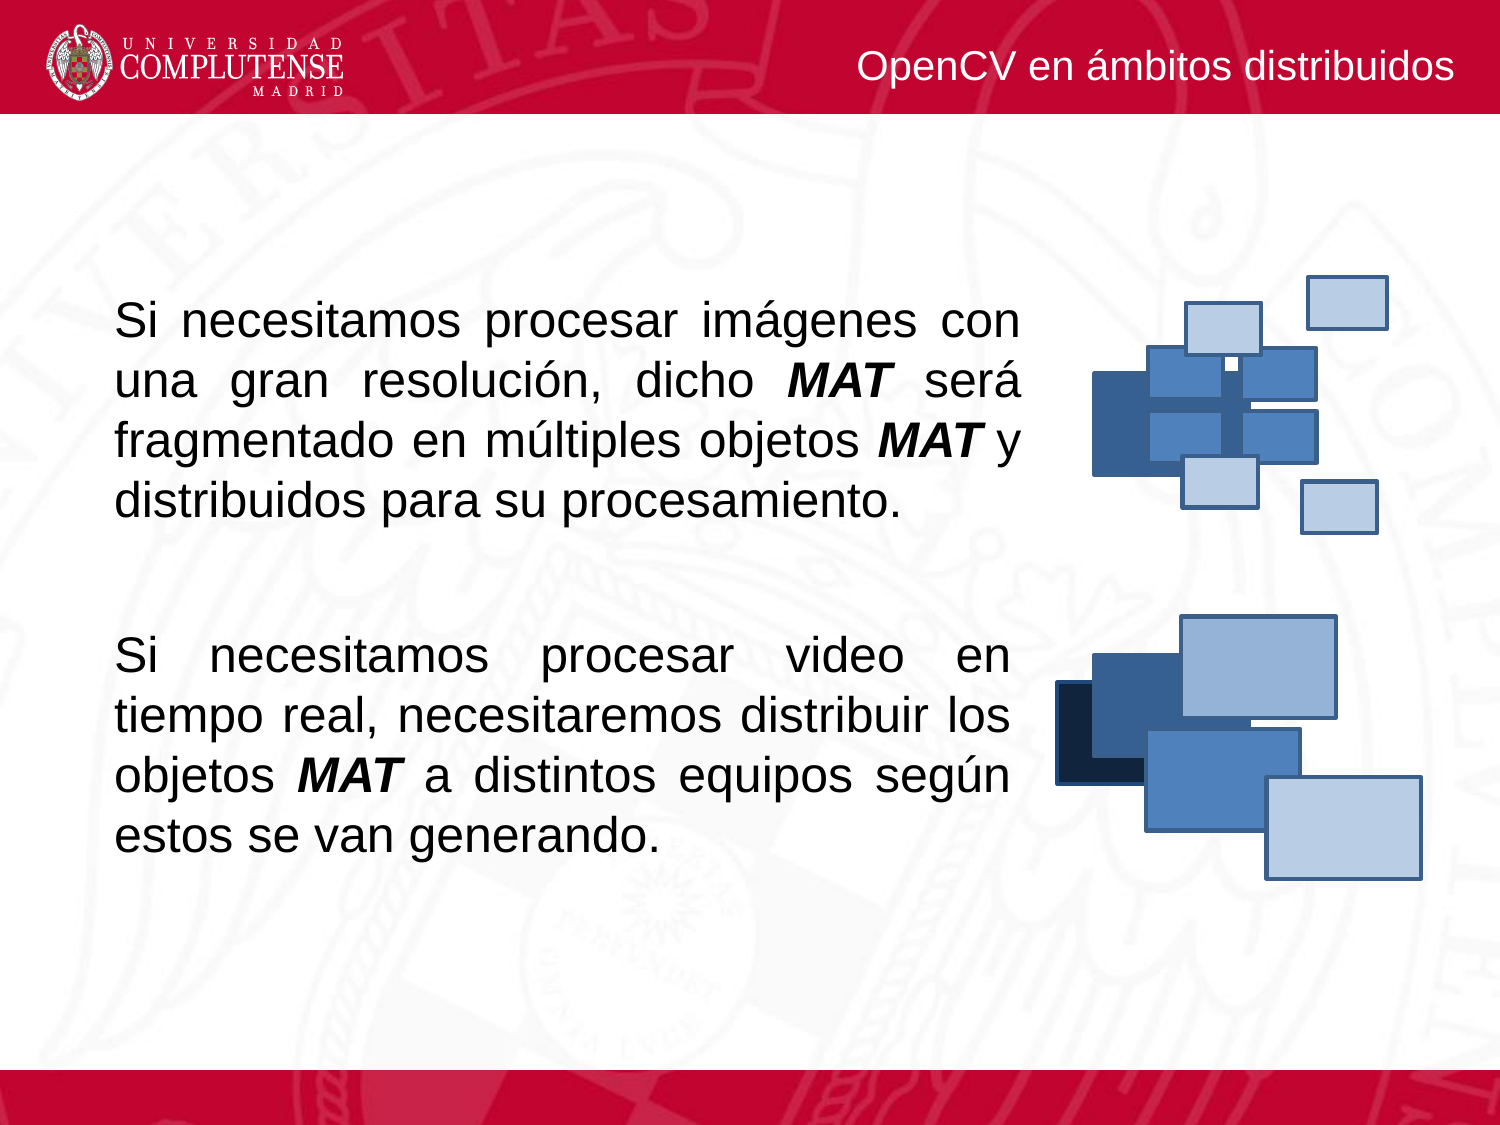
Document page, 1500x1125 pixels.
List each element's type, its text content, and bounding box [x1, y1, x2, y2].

text_box [1146, 345, 1225, 401]
text_box Si necesitamos procesar video en tiempo real, necesitaremos distribuir los objetos MAT a distintos equipos según estos se van generando. [99, 607, 1027, 878]
text_box [1179, 614, 1338, 720]
text_box Si necesitamos procesar imágenes con una gran resolución, dicho MAT será fragmentado en múltiples objetos MAT y distribuidos para su procesamiento. [99, 272, 1037, 543]
text_box OpenCV en ámbitos distribuidos [841, 23, 1480, 104]
text_box [1146, 409, 1225, 465]
text_box [1264, 775, 1423, 881]
text_box [1300, 479, 1379, 535]
text_box [1092, 653, 1251, 758]
text_box [1239, 409, 1319, 465]
text_box [1306, 275, 1389, 331]
text_box [1092, 371, 1251, 477]
text_box [1144, 727, 1302, 833]
text_box [1184, 301, 1263, 357]
text_box [1238, 346, 1318, 402]
text_box [1180, 454, 1260, 510]
text_box [1055, 680, 1144, 786]
picture [0, 0, 1500, 1125]
